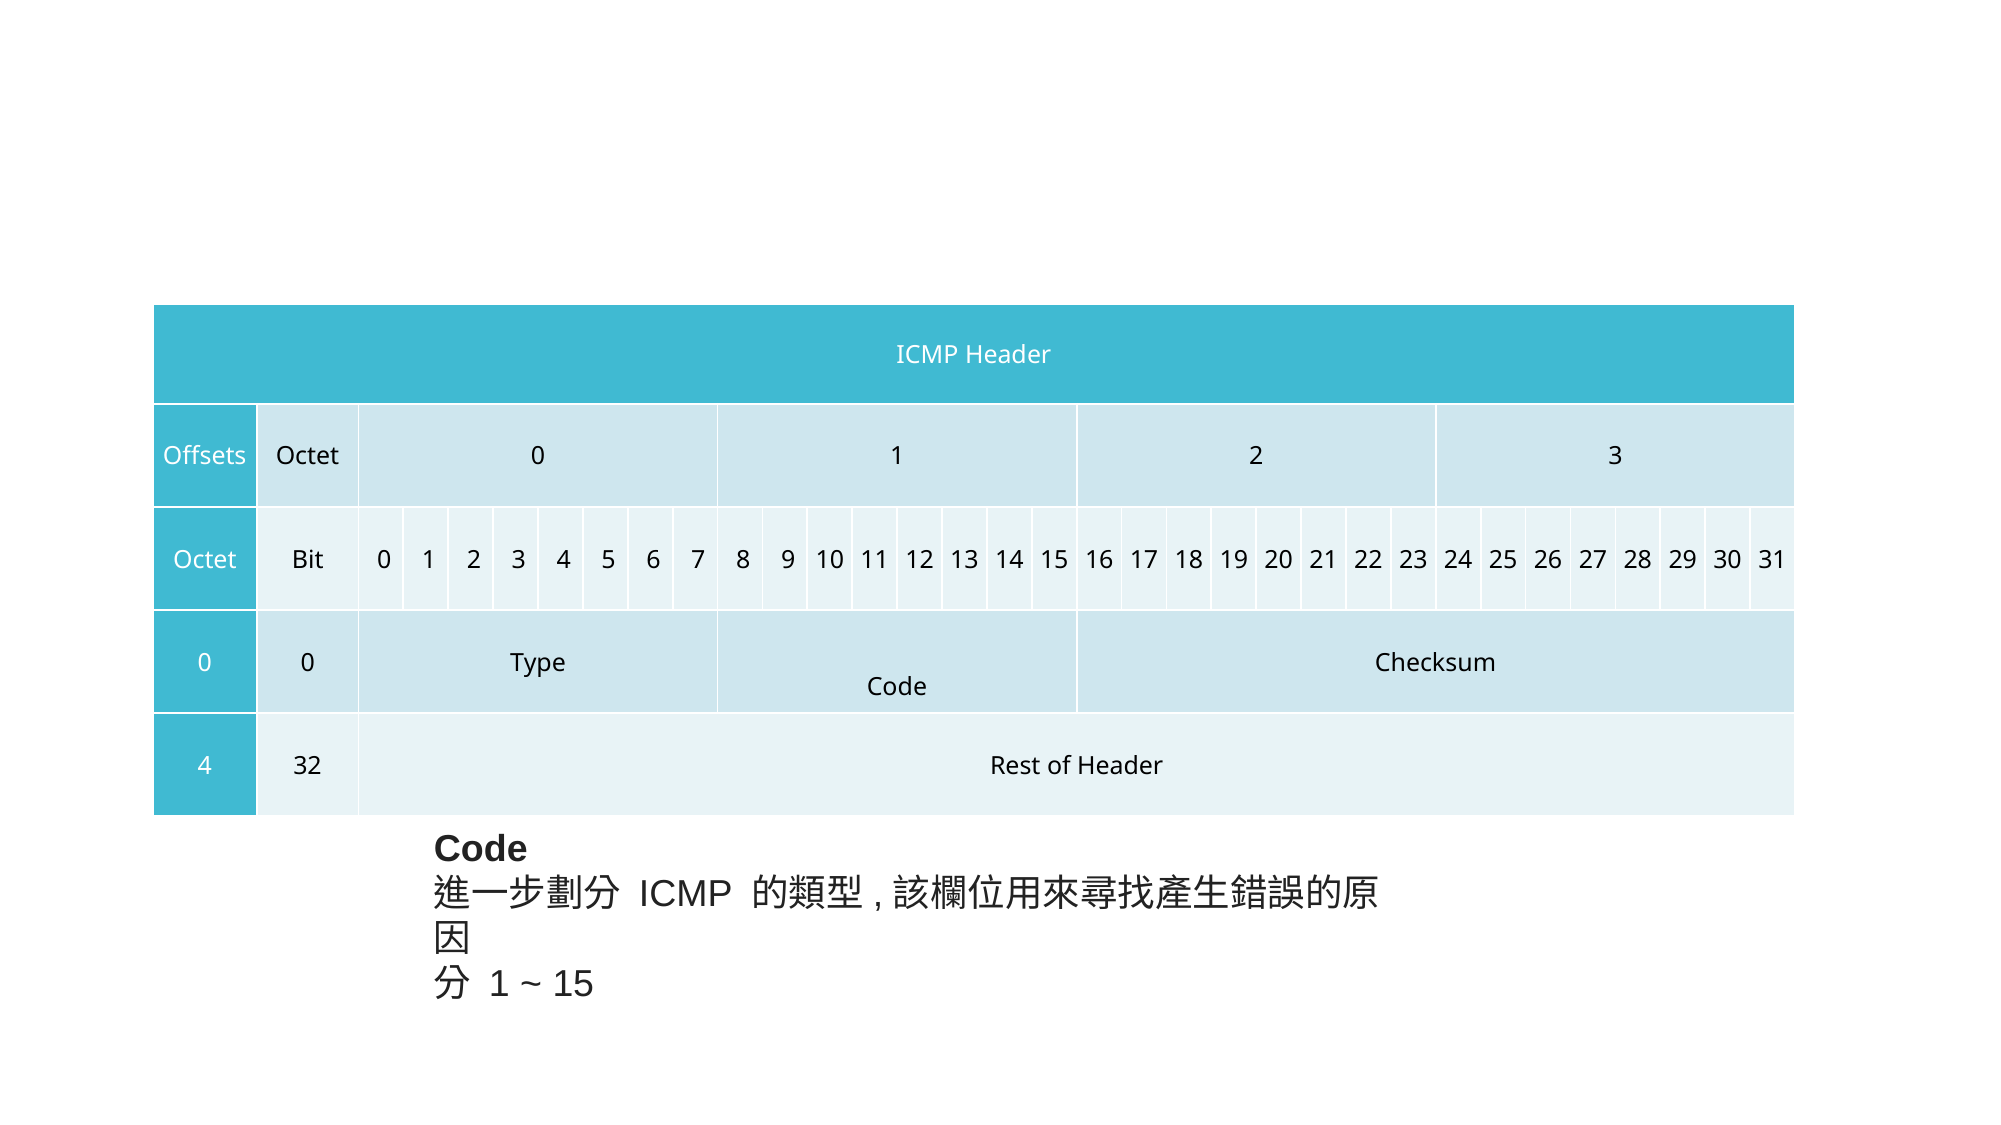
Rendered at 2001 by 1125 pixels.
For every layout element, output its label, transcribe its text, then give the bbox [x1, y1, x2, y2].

table_cell 28 [1616, 508, 1659, 609]
table_cell 12 [898, 508, 941, 609]
table_cell Octet [154, 508, 256, 609]
table_cell 15 [1033, 508, 1076, 609]
table_cell 2 [1078, 405, 1435, 506]
table_cell Code [718, 611, 1076, 712]
table_cell Type [359, 611, 717, 712]
table_cell 3 [494, 508, 537, 609]
table_cell 17 [1122, 508, 1166, 609]
table_cell Bit [258, 508, 358, 609]
table_cell Checksum [1078, 611, 1794, 712]
table_cell Rest of Header [359, 714, 1794, 815]
table_cell Offsets [154, 405, 256, 506]
table_cell 0 [359, 508, 402, 609]
table_cell 26 [1526, 508, 1570, 609]
table_cell 29 [1661, 508, 1704, 609]
table_cell 14 [988, 508, 1031, 609]
table_cell 19 [1212, 508, 1255, 609]
table_cell 31 [1751, 508, 1794, 609]
table_cell Octet [258, 405, 358, 506]
text_box Code 進一步劃分 ICMP 的類型,該欄位用來尋找產生錯誤的原因 分 1 ~ 15 [419, 816, 1420, 1011]
table_cell 30 [1706, 508, 1749, 609]
table_cell 1 [404, 508, 447, 609]
table_cell 13 [943, 508, 986, 609]
table_cell 24 [1437, 508, 1480, 609]
table_cell 11 [853, 508, 896, 609]
table_cell 18 [1167, 508, 1210, 609]
table_cell 8 [718, 508, 762, 609]
table_cell 1 [718, 405, 1076, 506]
table_cell 21 [1302, 508, 1345, 609]
table_cell 10 [808, 508, 851, 609]
table_cell 23 [1392, 508, 1435, 609]
table_cell 6 [629, 508, 672, 609]
table_cell 22 [1347, 508, 1390, 609]
table_cell 20 [1257, 508, 1300, 609]
table_cell 3 [1437, 405, 1794, 506]
table_cell 32 [258, 714, 358, 815]
table_cell 9 [763, 508, 806, 609]
table_cell 0 [359, 405, 717, 506]
table_cell 27 [1571, 508, 1615, 609]
table_cell 2 [449, 508, 492, 609]
table_cell 4 [154, 714, 256, 815]
table_cell 25 [1482, 508, 1525, 609]
table_cell 7 [674, 508, 717, 609]
table_cell 0 [258, 611, 358, 712]
table_cell 5 [584, 508, 627, 609]
table_header ICMP Header [154, 305, 1794, 403]
table_cell 0 [154, 611, 256, 712]
table_cell 16 [1078, 508, 1121, 609]
table_cell 4 [539, 508, 582, 609]
